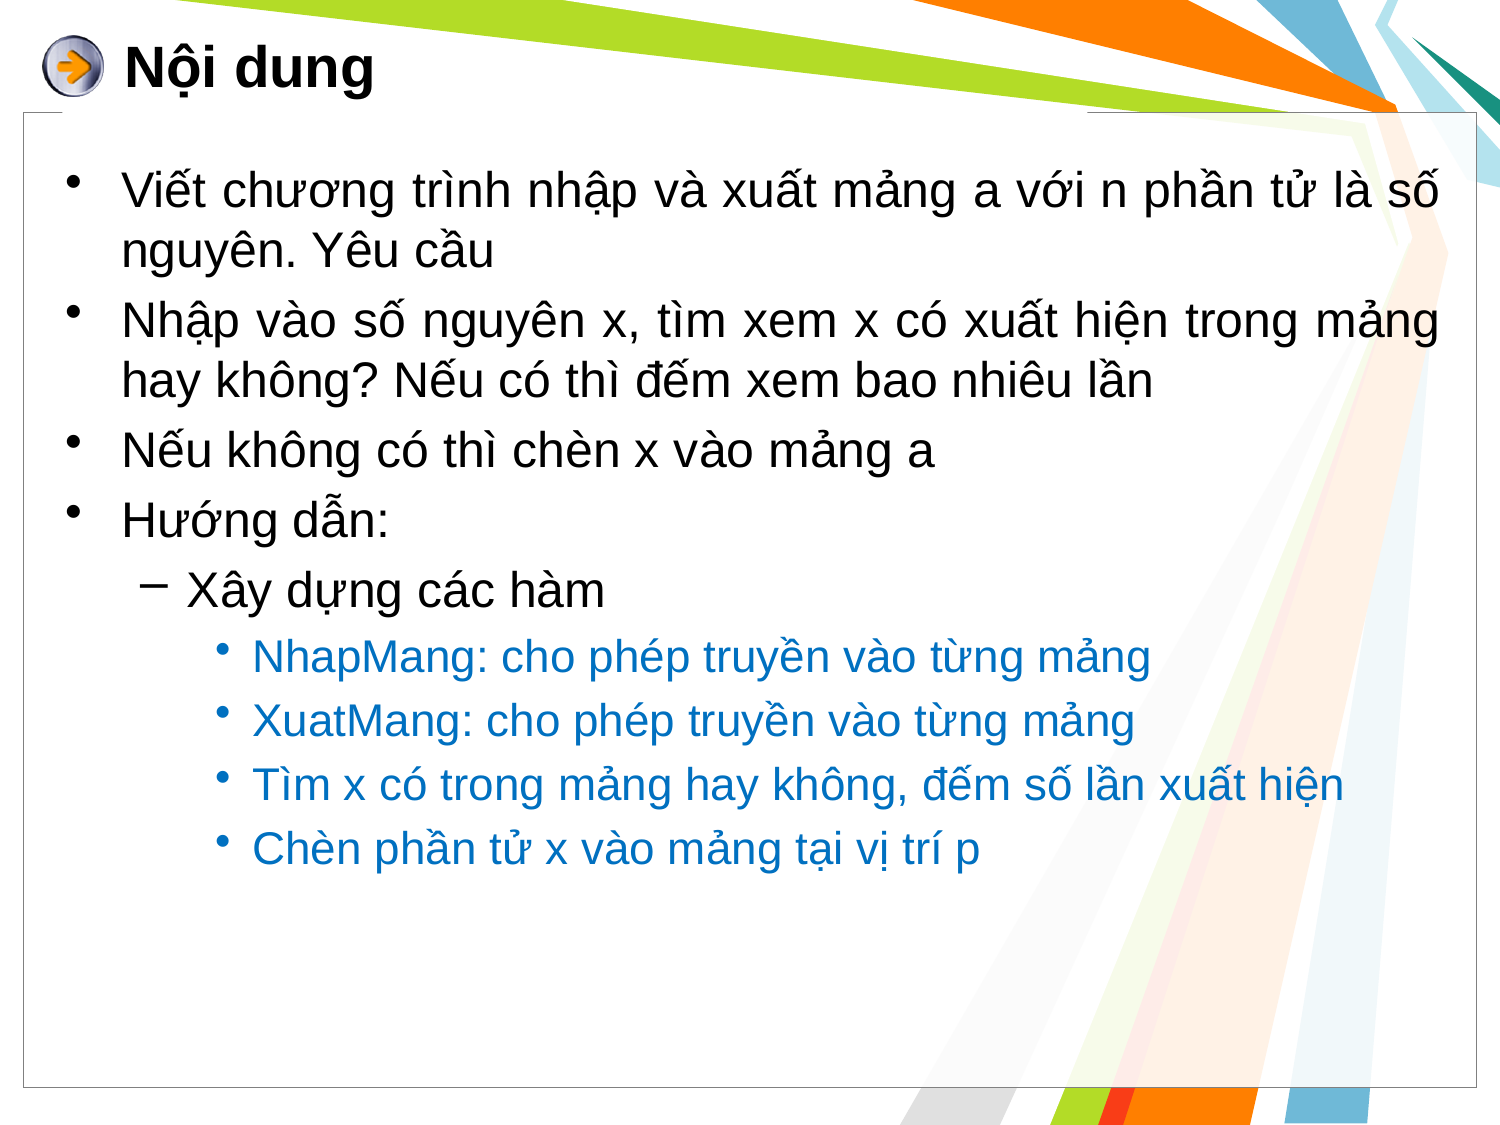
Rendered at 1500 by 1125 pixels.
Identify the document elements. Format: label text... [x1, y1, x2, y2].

title Nội dung [108, 12, 1476, 117]
picture [42, 35, 104, 97]
list Viết chương trình nhập và xuất mảng a với n phần tử là số nguyên. Yêu cầu Nhập vào số nguyên x, tìm xem x có xuất hiện trong mảng hay không? Nếu có thì đếm xem bao nhiêu lần Nếu không có thì chèn x vào mảng a Hướng dẫn: Xây dựng các hàm NhapMang: cho phép truyền vào từng mảng XuatMang: cho phép truyền vào từng mảng Tìm x có trong mảng hay không, đếm số lần xuất hiện Chèn phần tử x vào mảng tại vị trí p [49, 149, 1457, 1076]
